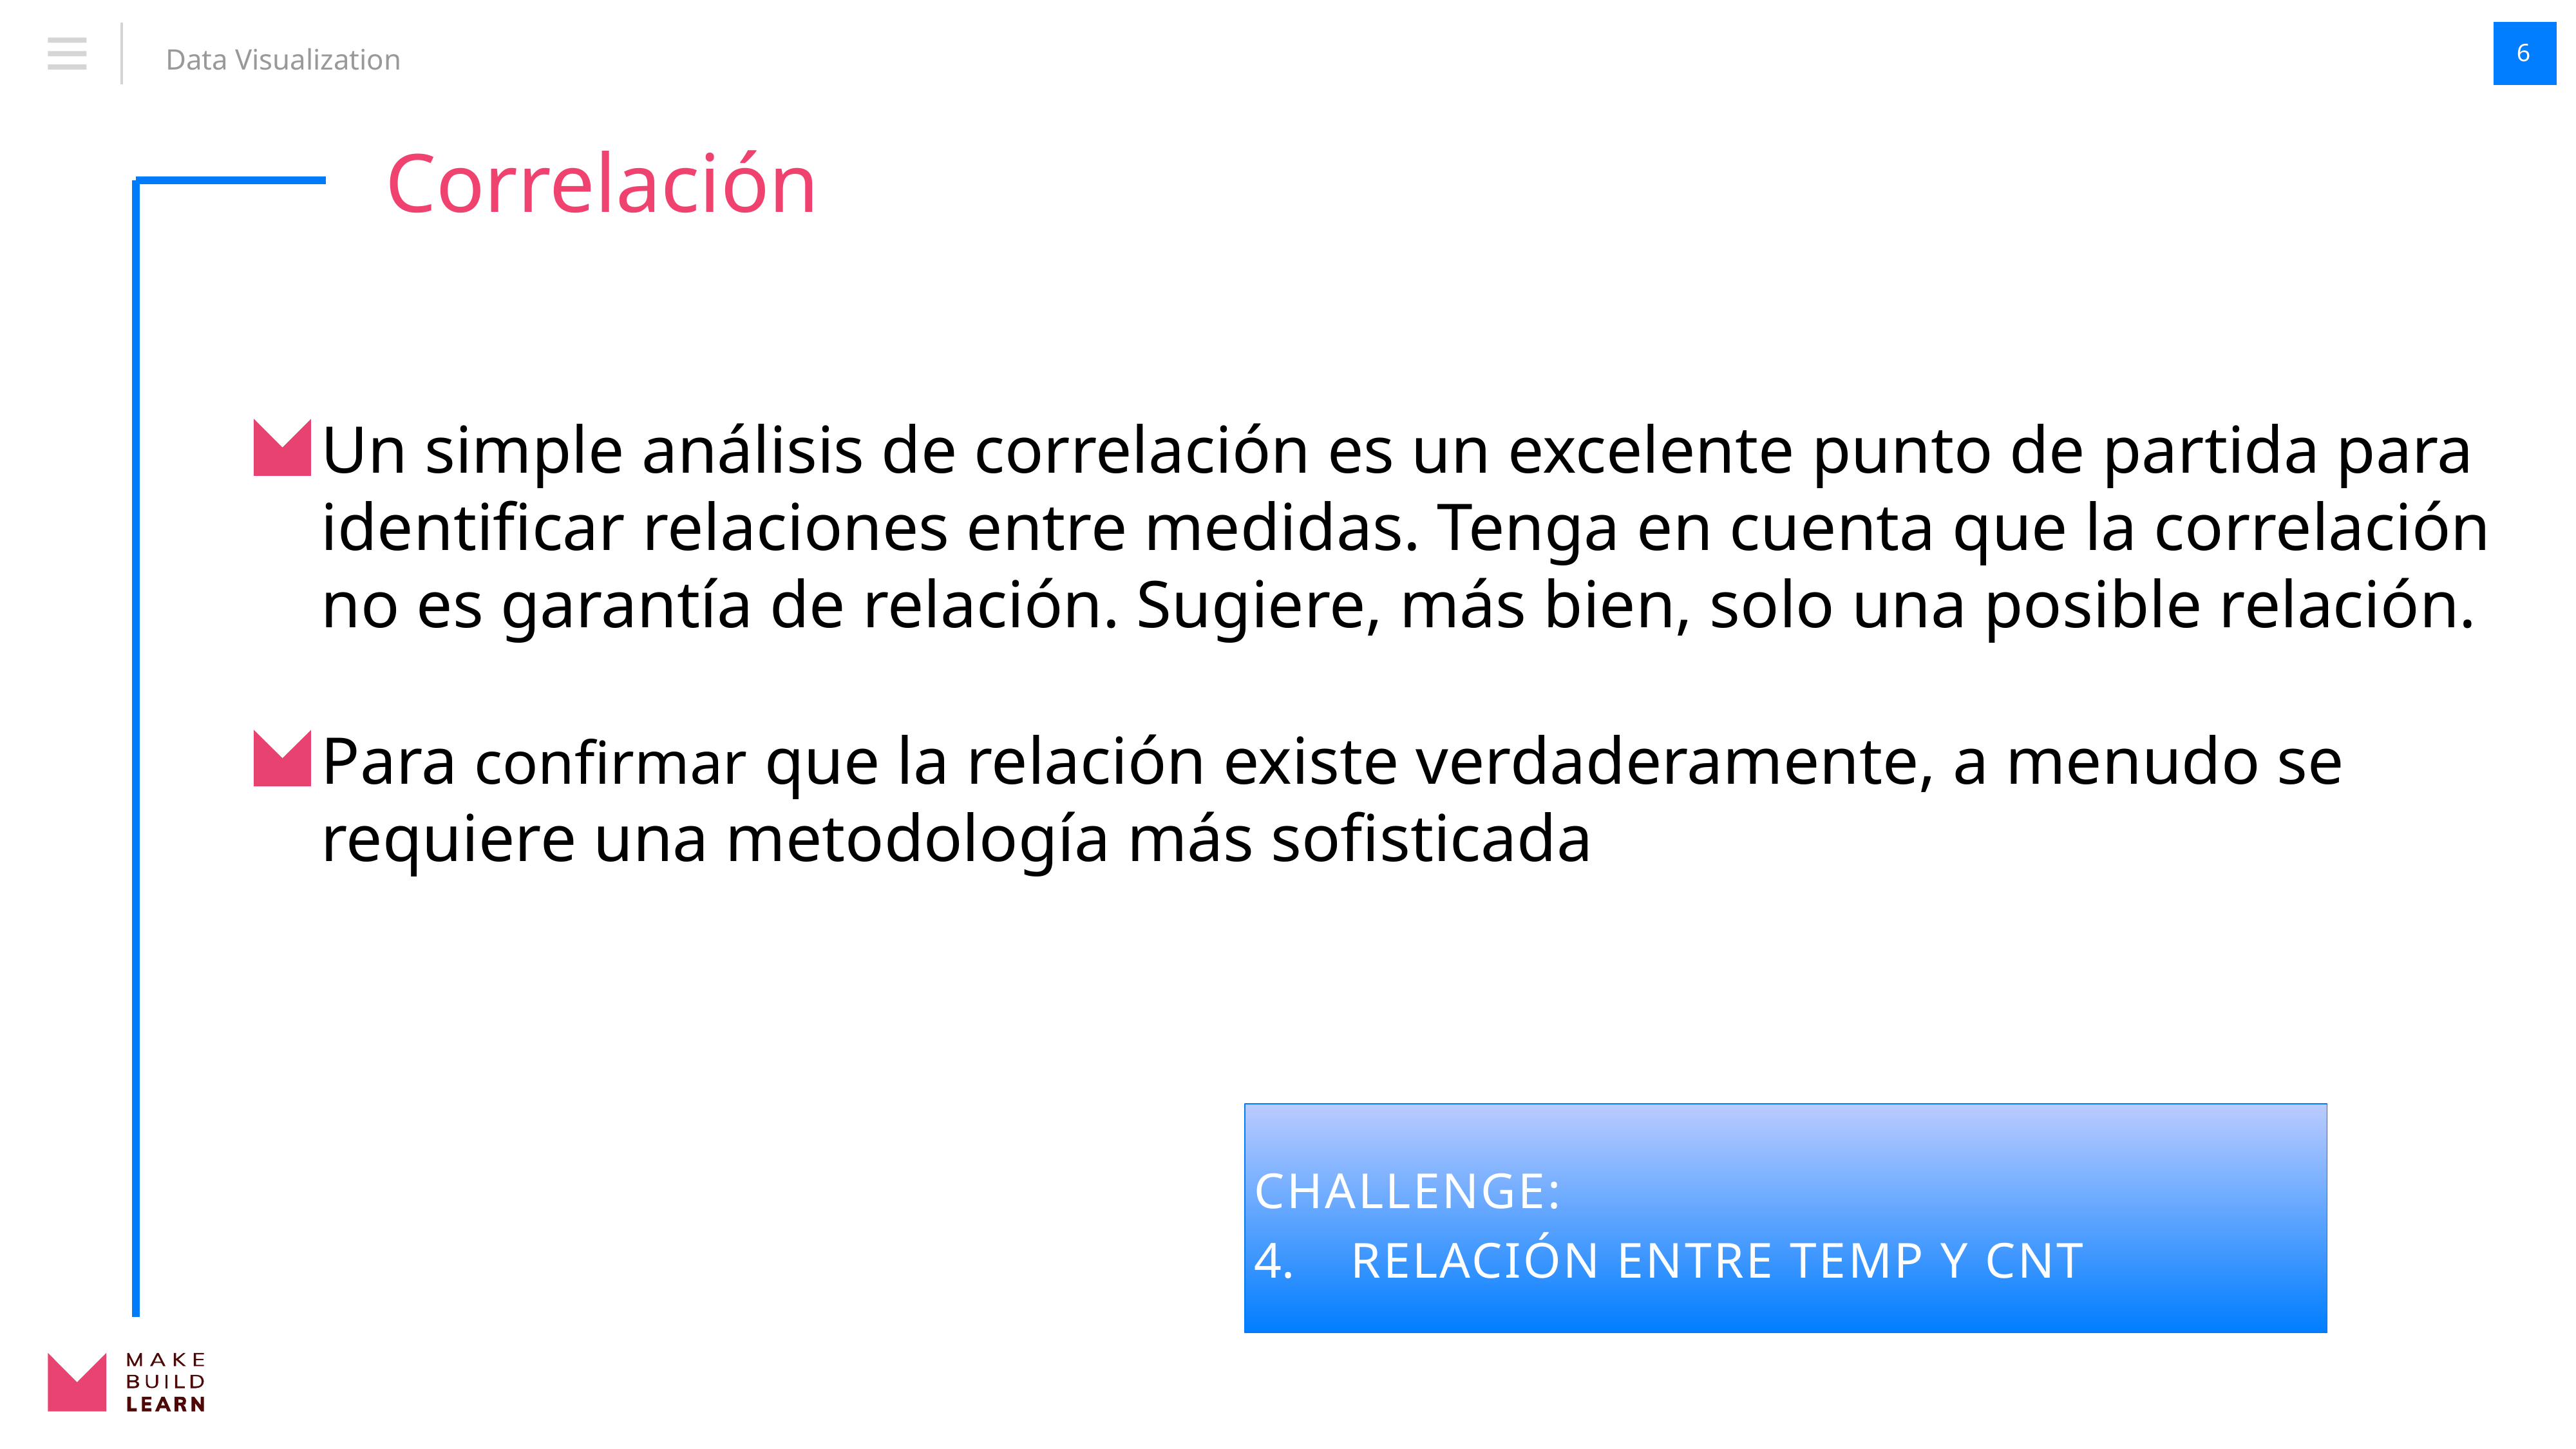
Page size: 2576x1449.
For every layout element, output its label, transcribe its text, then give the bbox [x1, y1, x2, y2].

list Un simple análisis de correlación es un excelente punto de partida para identificar relaciones entre medidas. Tenga en cuenta que la correlación no es garantía de relación. Sugiere, más bien, solo una posible relación. Para confirmar que la relación existe verdaderamente, a menudo se requiere una metodología más sofisticada [248, 176, 2576, 1106]
picture [254, 419, 311, 476]
title Correlación [379, 78, 2360, 283]
picture [254, 730, 311, 786]
text_box Challenge: Relación entre temp y cnt [1244, 1103, 2327, 1333]
slide_number 6 [2498, 32, 2550, 73]
